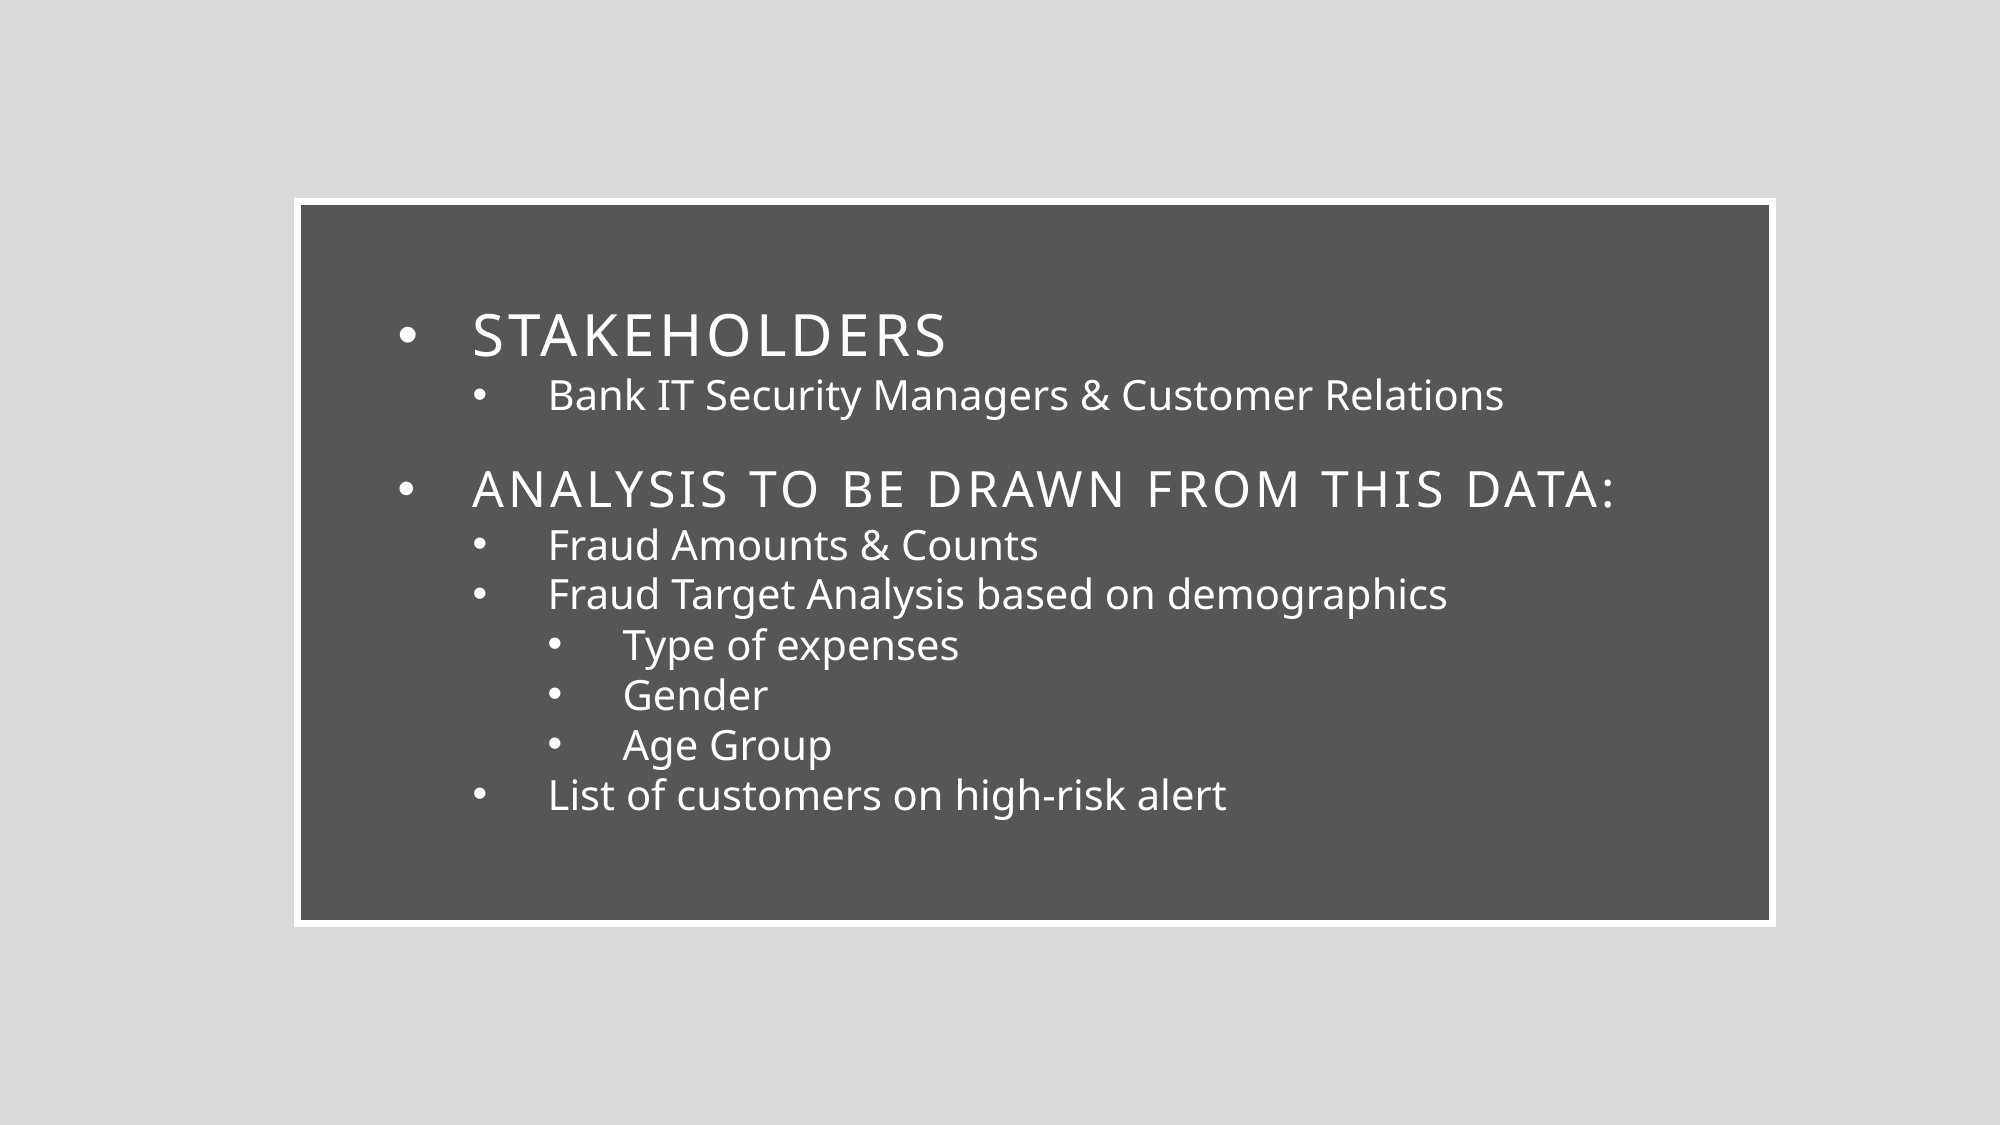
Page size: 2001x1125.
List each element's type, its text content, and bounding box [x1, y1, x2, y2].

text_box Stakeholders Bank IT Security Managers & Customer Relations analysis to be drawn from this data: Fraud Amounts & Counts Fraud Target Analysis based on demographics Type of expenses Gender Age Group List of customers on high-risk alert [297, 201, 1773, 924]
